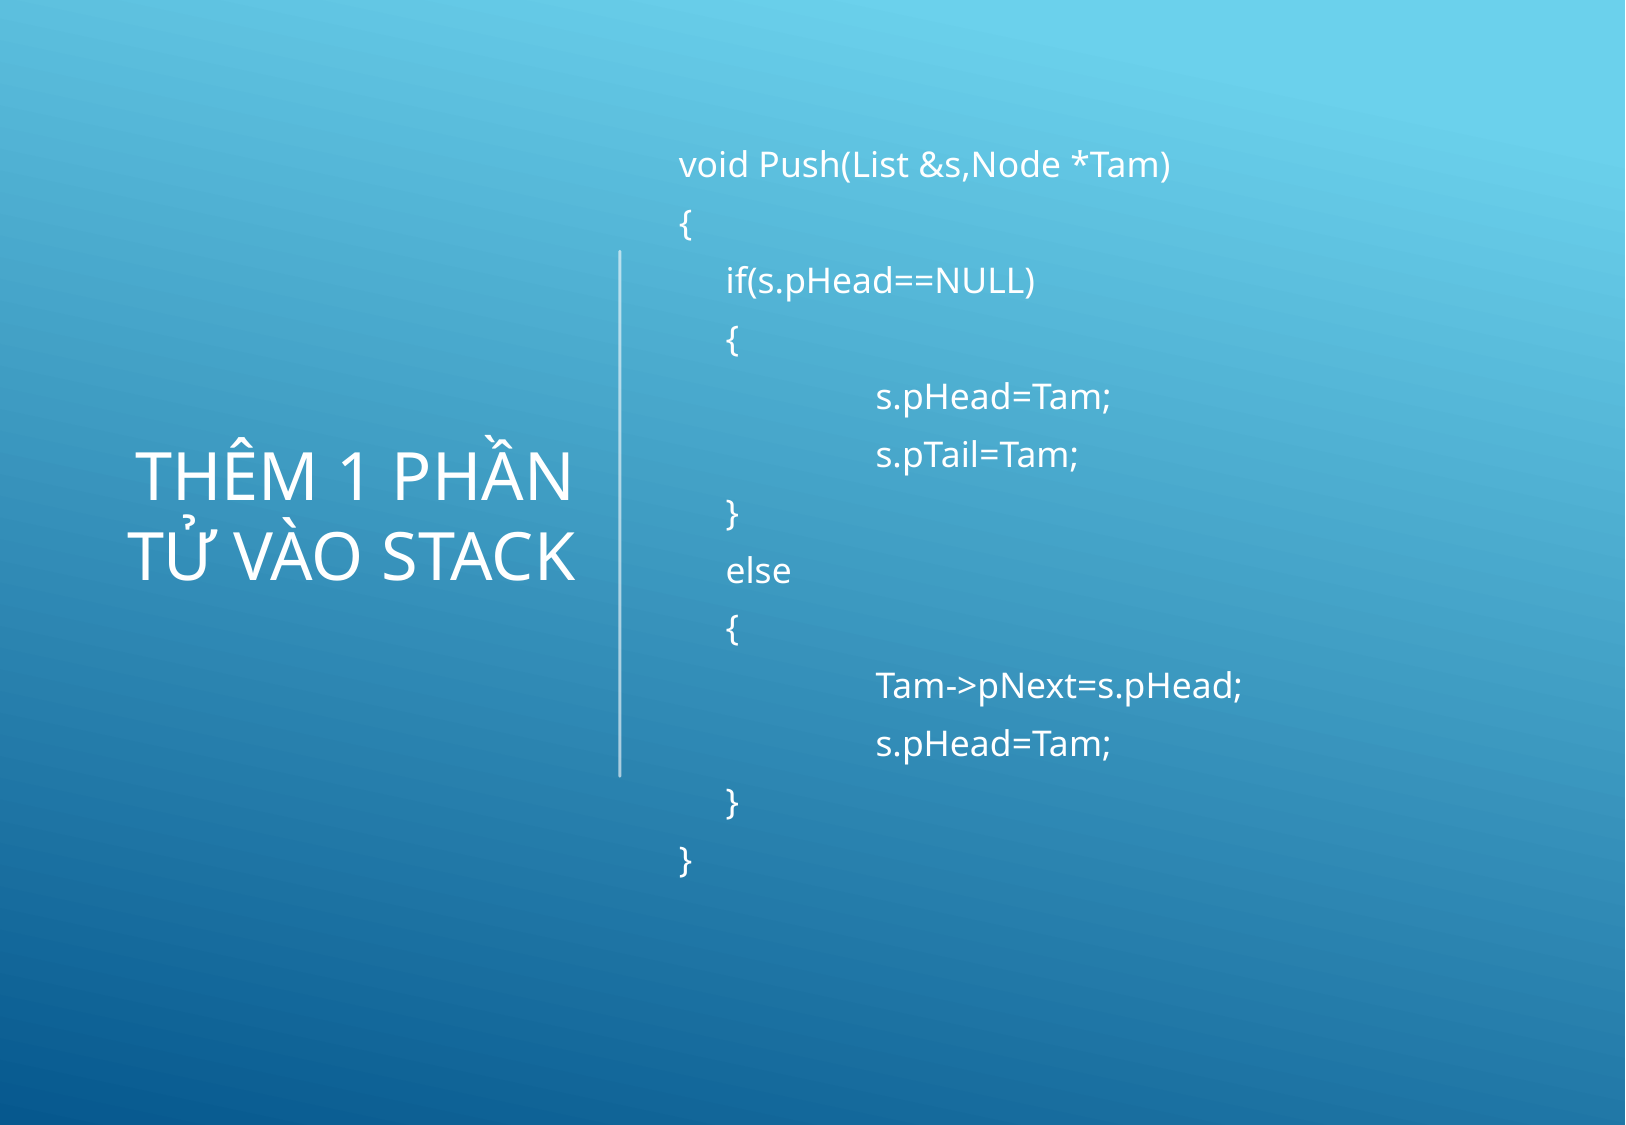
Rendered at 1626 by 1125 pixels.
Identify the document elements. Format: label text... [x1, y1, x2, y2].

text_box [0, 0, 1625, 1125]
title Thêm 1 phần tử vào Stack [91, 112, 591, 915]
list void Push(List &s,Node *Tam) { if(s.pHead==NULL) { s.pHead=Tam; s.pTail=Tam; } else { Tam->pNext=s.pHead; s.pHead=Tam; } } [663, 112, 1502, 915]
